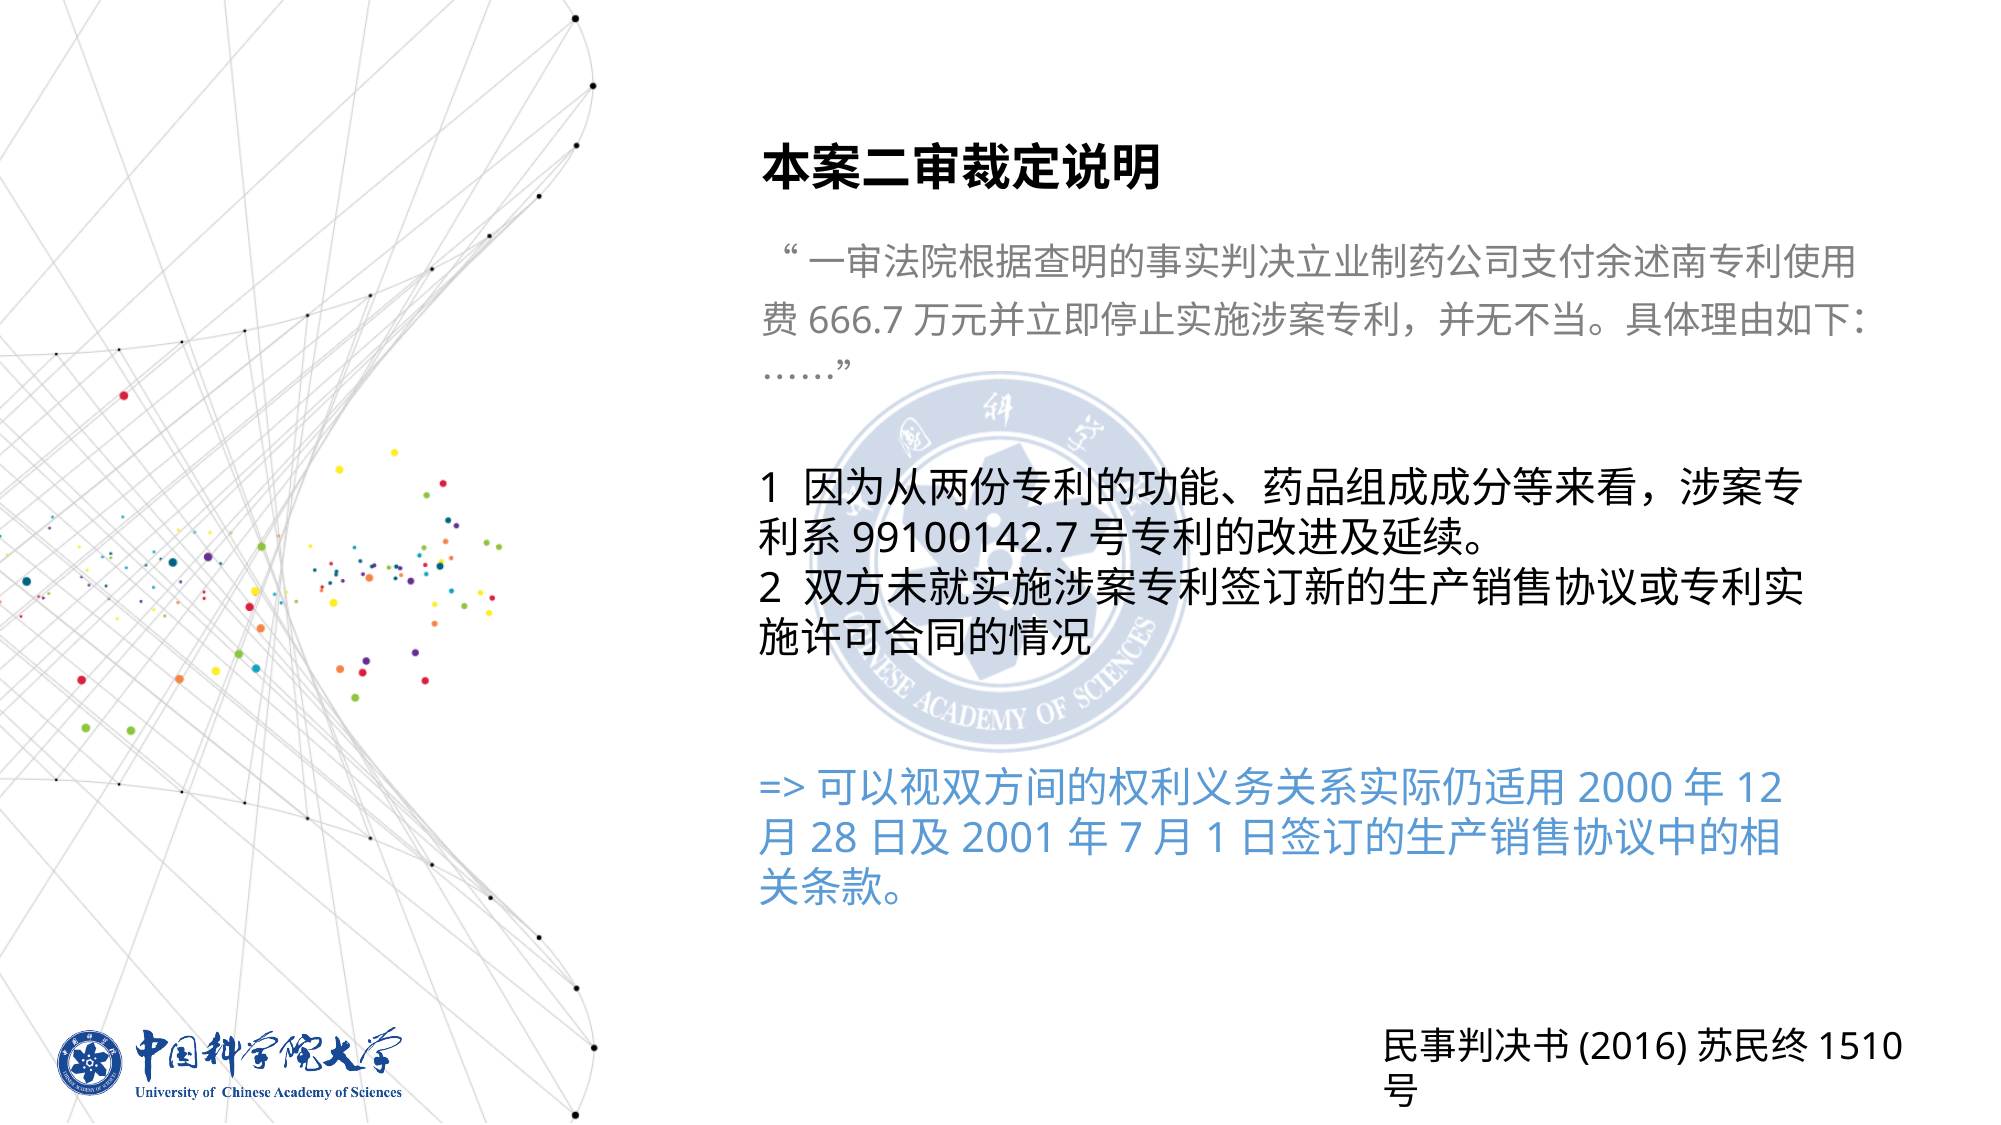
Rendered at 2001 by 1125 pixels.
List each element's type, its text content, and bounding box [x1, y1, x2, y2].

picture [0, 0, 688, 1123]
text_box “一审法院根据查明的事实判决立业制药公司支付余述南专利使用费666.7万元并立即停止实施涉案专利，并无不当。具体理由如下：……” [746, 216, 1875, 407]
text_box 1 因为从两份专利的功能、药品组成成分等来看，涉案专利系99100142.7号专利的改进及延续。 2 双方未就实施涉案专利签订新的生产销售协议或专利实施许可合同的情况 =>可以视双方间的权利义务关系实际仍适用2000年12月28日及2001年7月1日签订的生产销售协议中的相关条款。 [743, 408, 1821, 919]
text_box 民事判决书(2016)苏民终1510号 [1367, 1014, 1950, 1119]
text_box 本案二审裁定说明 [746, 128, 1821, 203]
